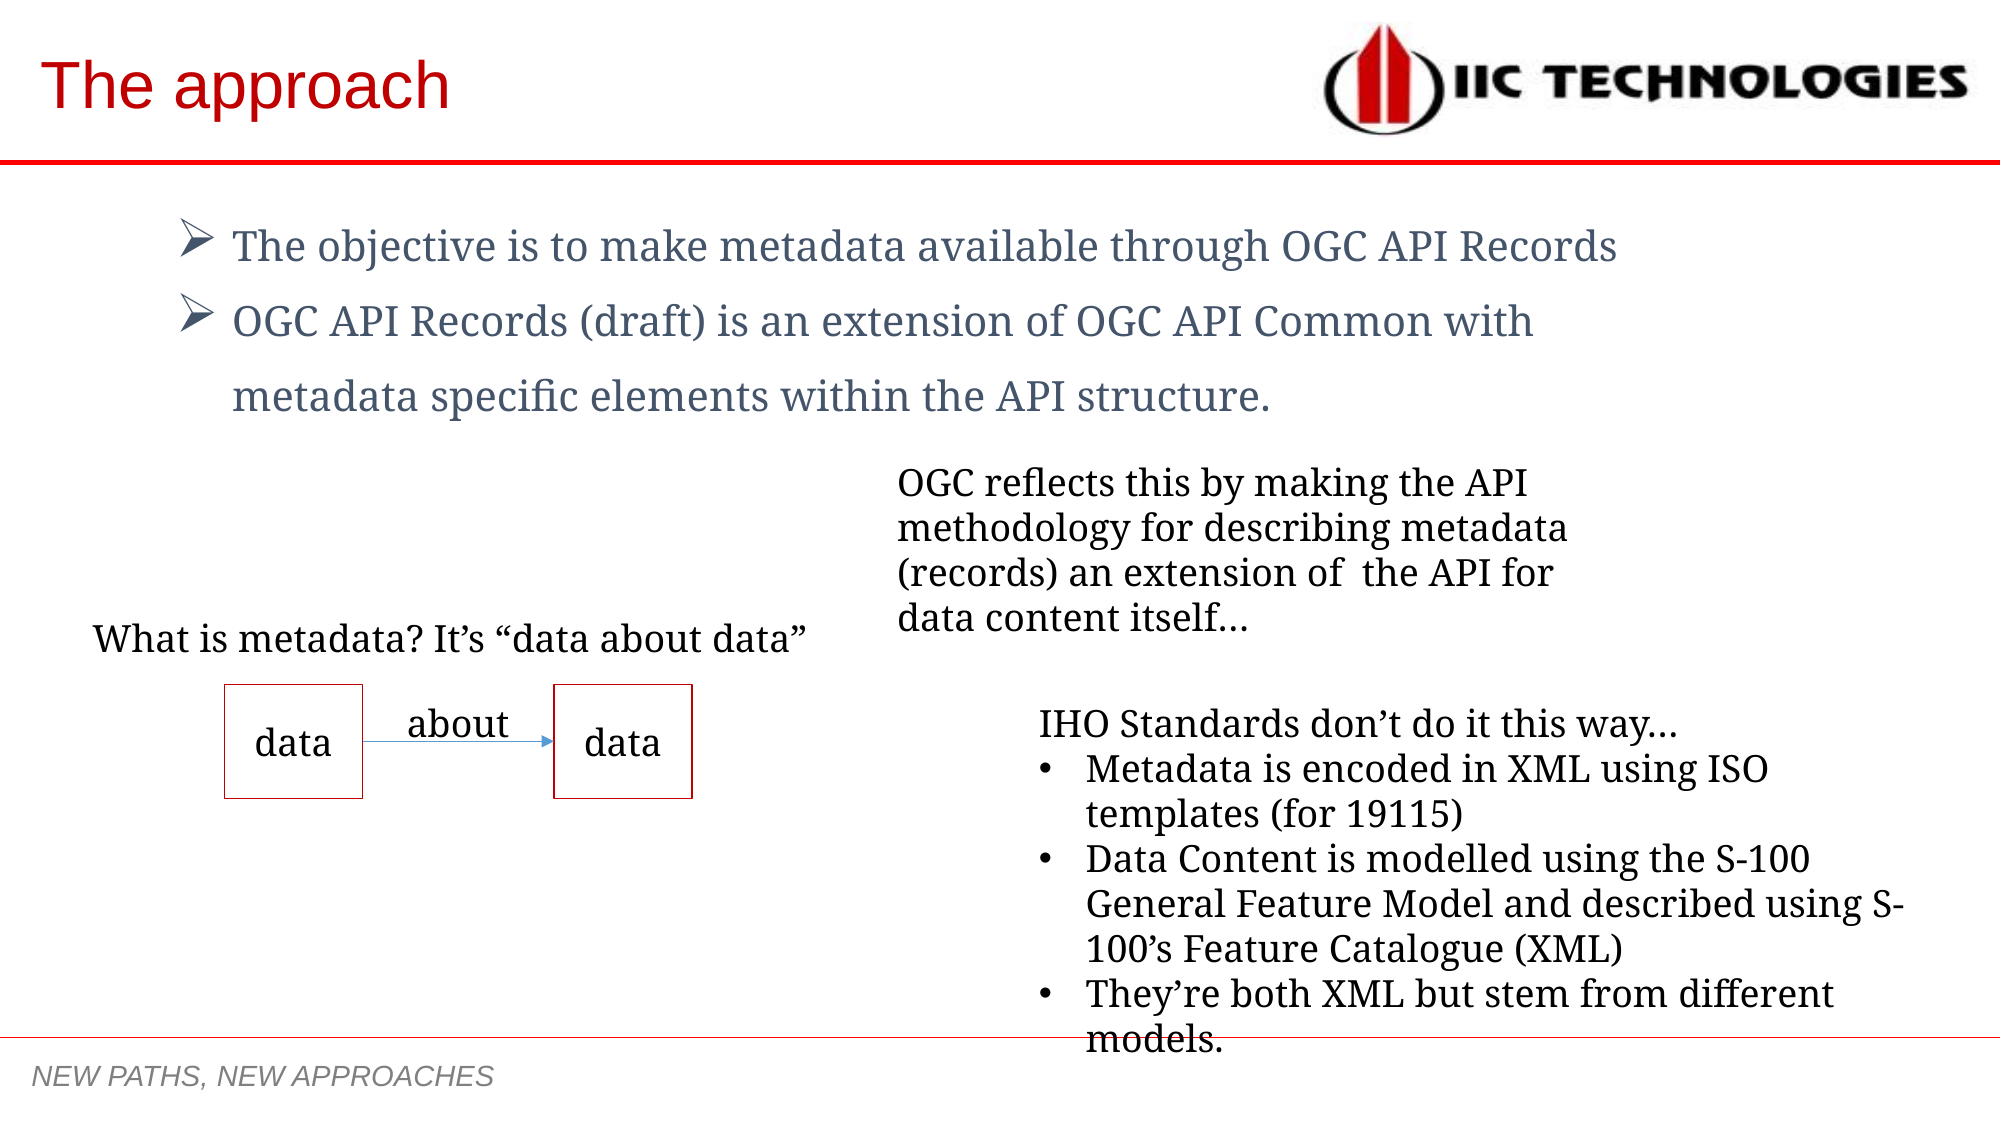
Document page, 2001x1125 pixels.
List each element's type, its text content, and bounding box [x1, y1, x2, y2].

list The objective is to make metadata available through OGC API Records OGC API Records (draft) is an extension of OGC API Common with metadata specific elements within the API structure. [160, 187, 1643, 438]
text_box OGC reflects this by making the API methodology for describing metadata (records) an extension of the API for data content itself… [882, 451, 1653, 647]
text_box IHO Standards don’t do it this way… Metadata is encoded in XML using ISO templates (for 19115) Data Content is modelled using the S-100 General Feature Model and described using S-100’s Feature Catalogue (XML) They’re both XML but stem from different models. [1024, 692, 1952, 1068]
text_box The approach [25, 34, 467, 130]
text_box about [392, 692, 525, 739]
picture [1312, 22, 1984, 138]
text_box What is metadata? It’s “data about data” [77, 608, 823, 668]
text_box data [224, 684, 363, 799]
text_box data [553, 684, 692, 799]
